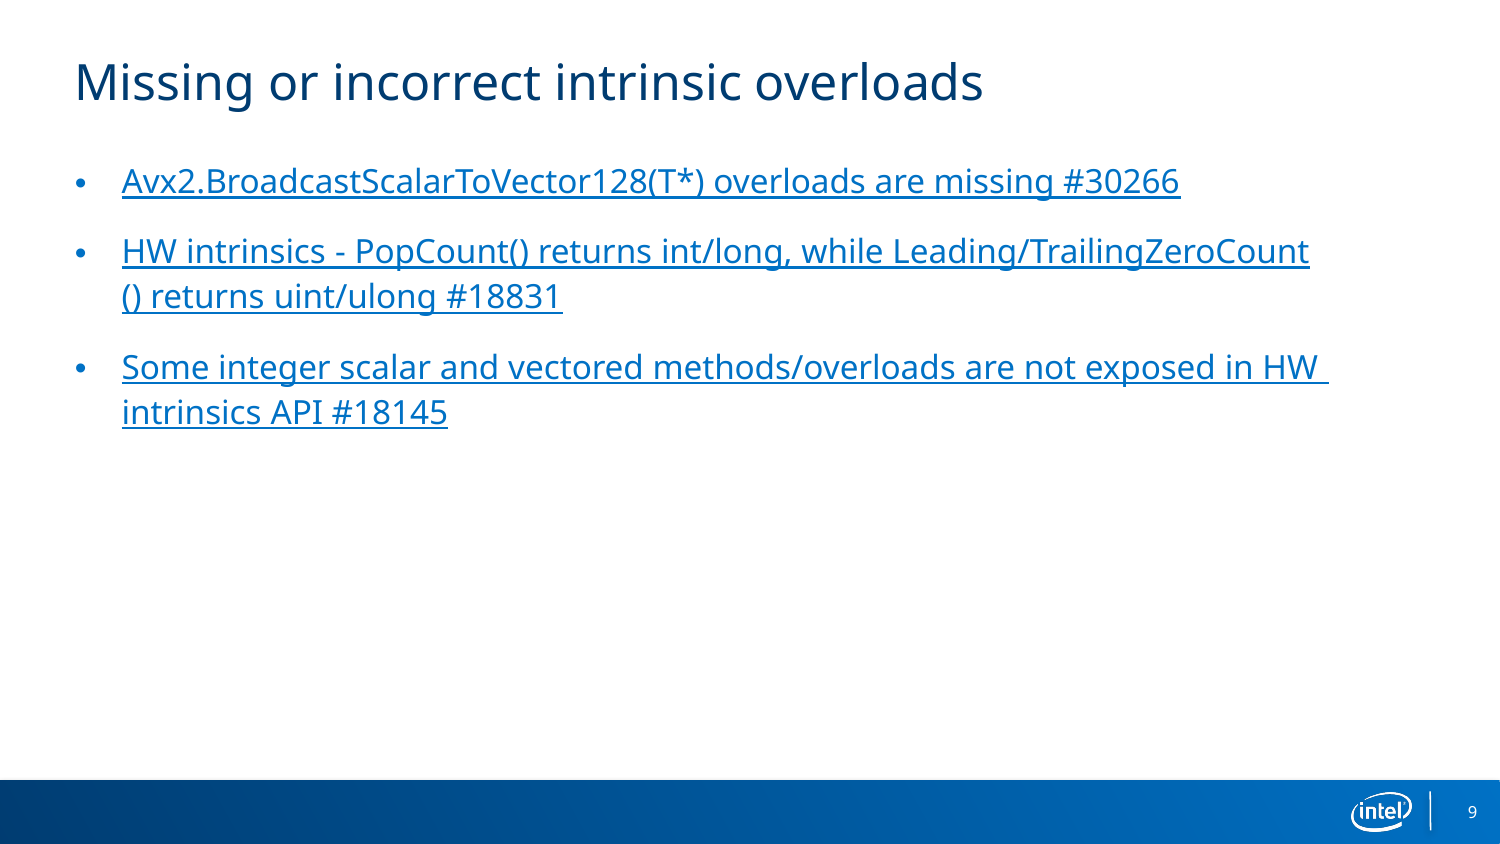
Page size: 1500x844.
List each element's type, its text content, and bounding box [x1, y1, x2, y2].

list Avx2.BroadcastScalarToVector128(T*) overloads are missing #30266 HW intrinsics - PopCount() returns int/long, while Leading/TrailingZeroCount() returns uint/ulong #18831 Some integer scalar and vectored methods/overloads are not exposed in HW intrinsics API #18145 [74, 160, 1425, 723]
slide_number 9 [1127, 791, 1478, 837]
title Missing or incorrect intrinsic overloads [74, 50, 1425, 125]
